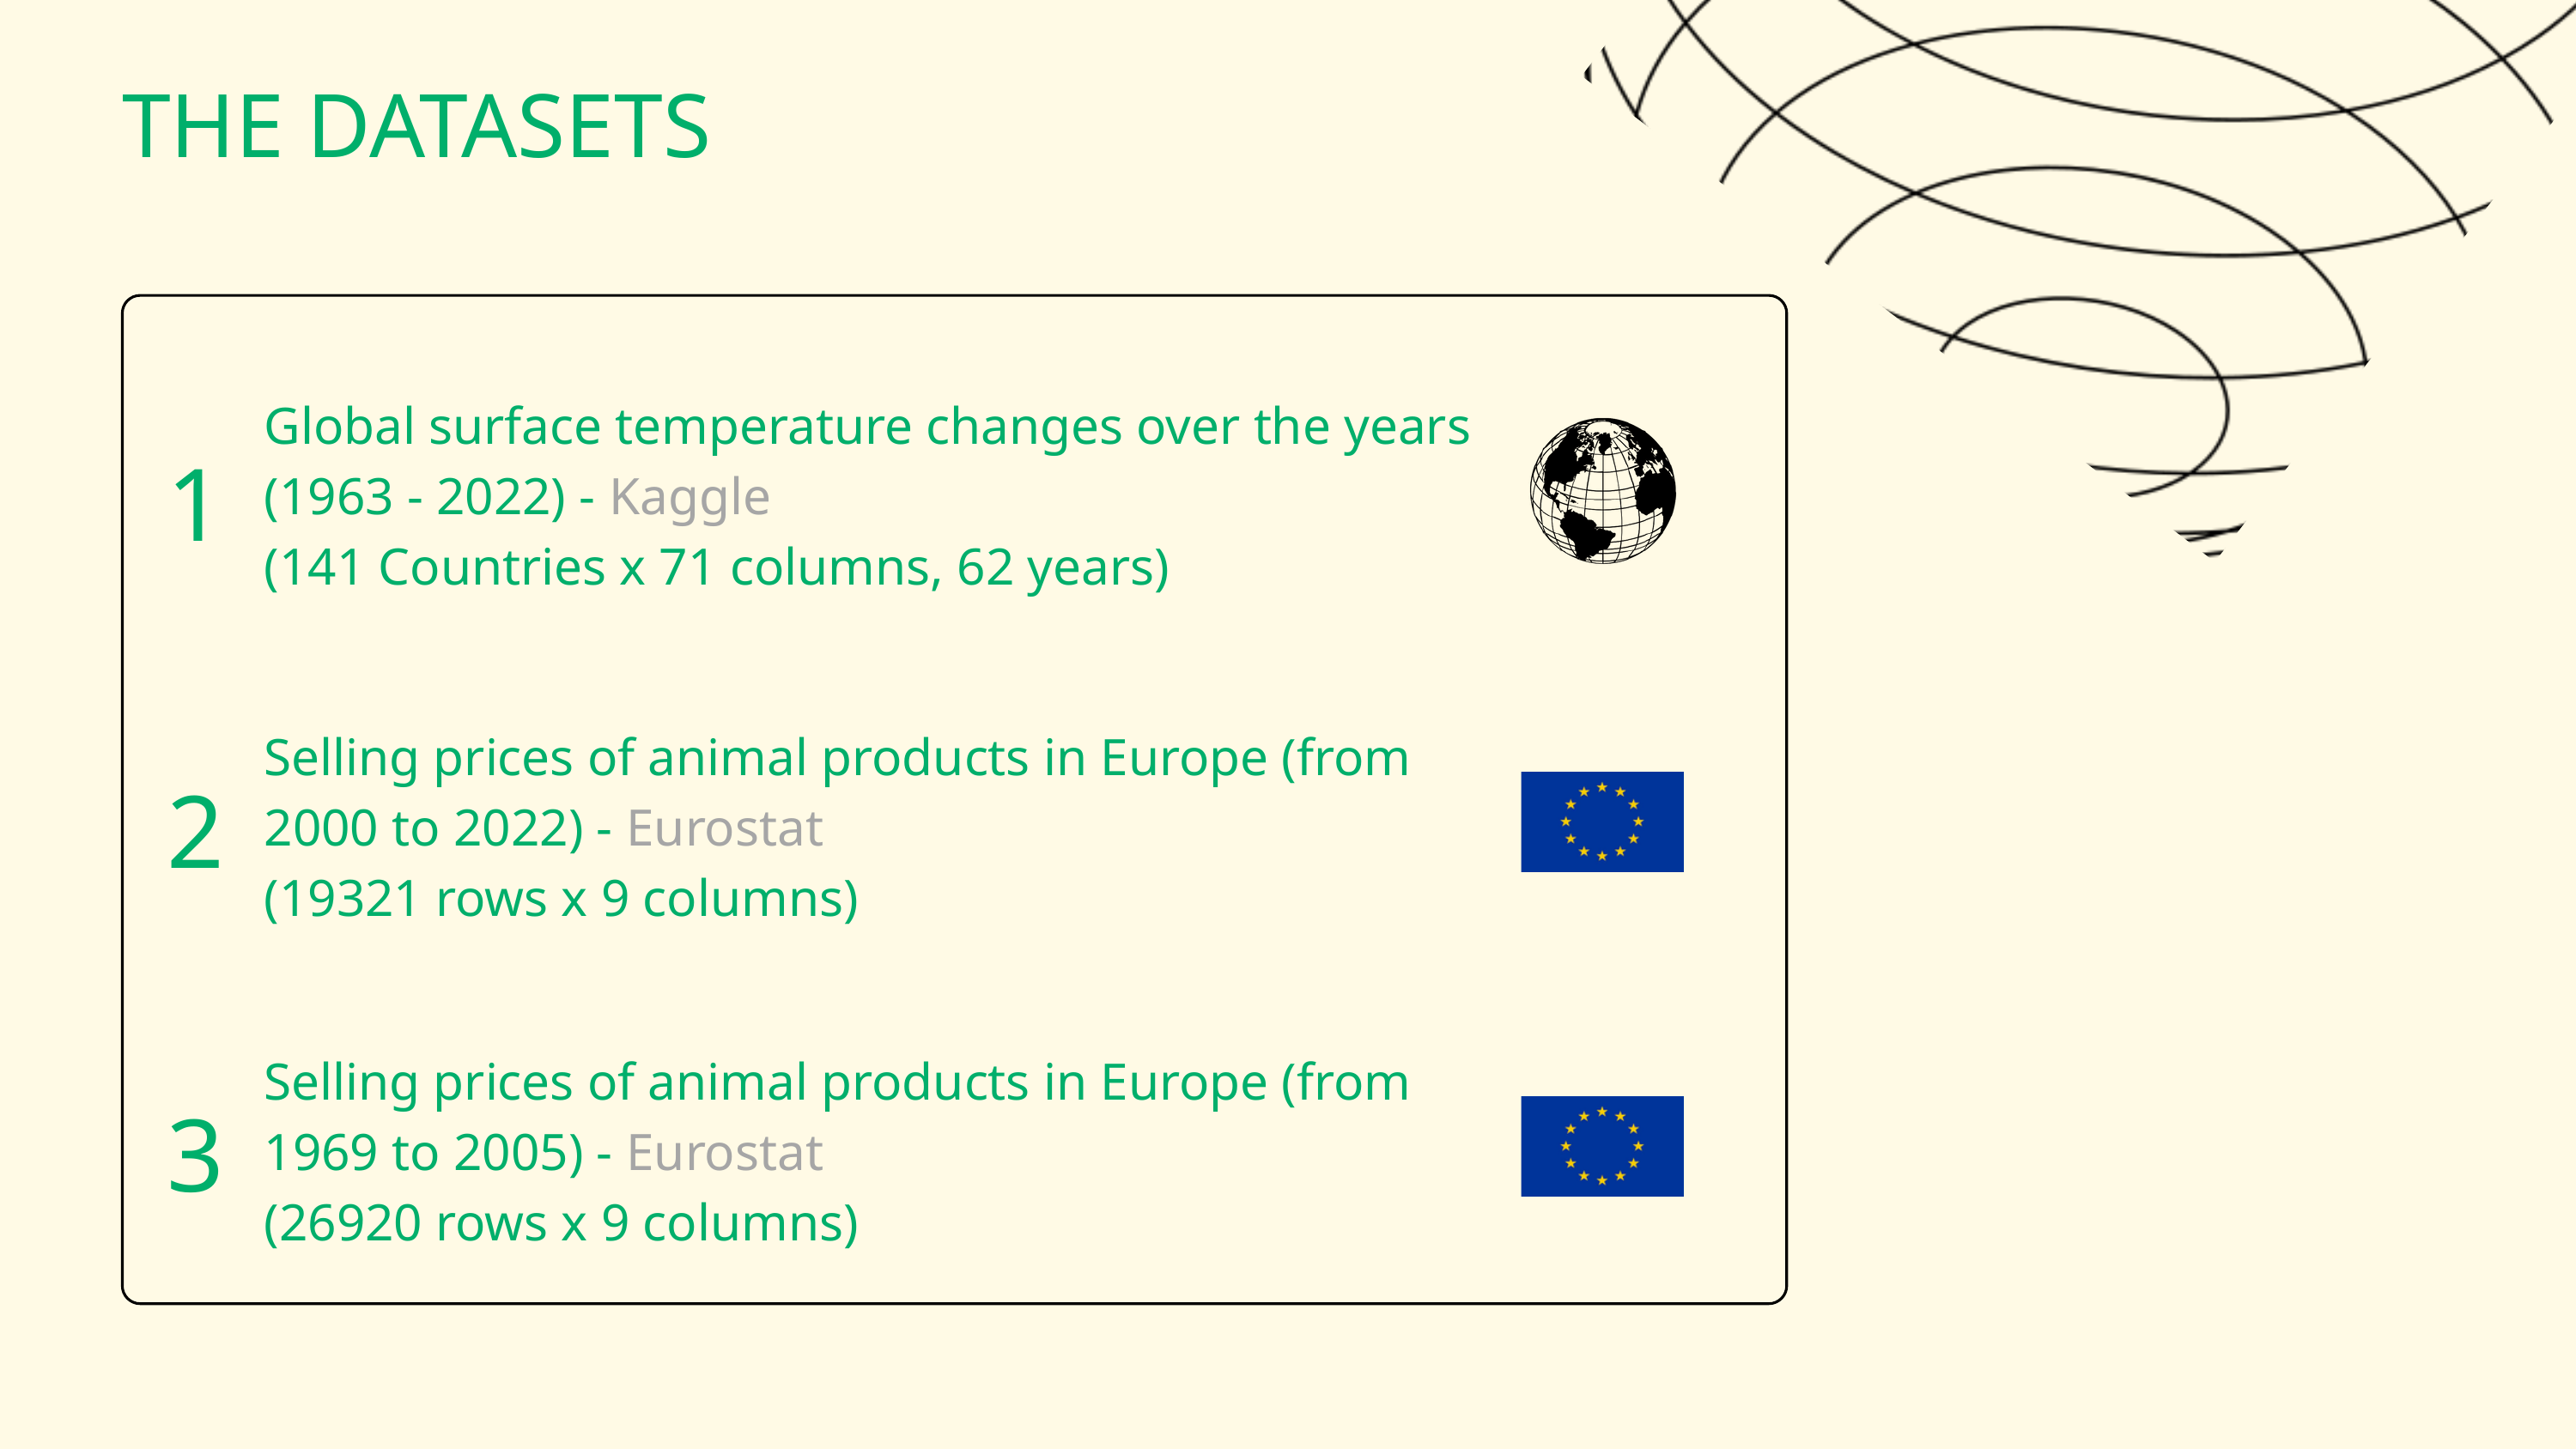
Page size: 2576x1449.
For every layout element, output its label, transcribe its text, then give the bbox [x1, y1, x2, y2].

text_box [122, 294, 1788, 1304]
text_box THE DATASETS [122, 82, 1229, 175]
text_box [1581, 0, 2576, 562]
